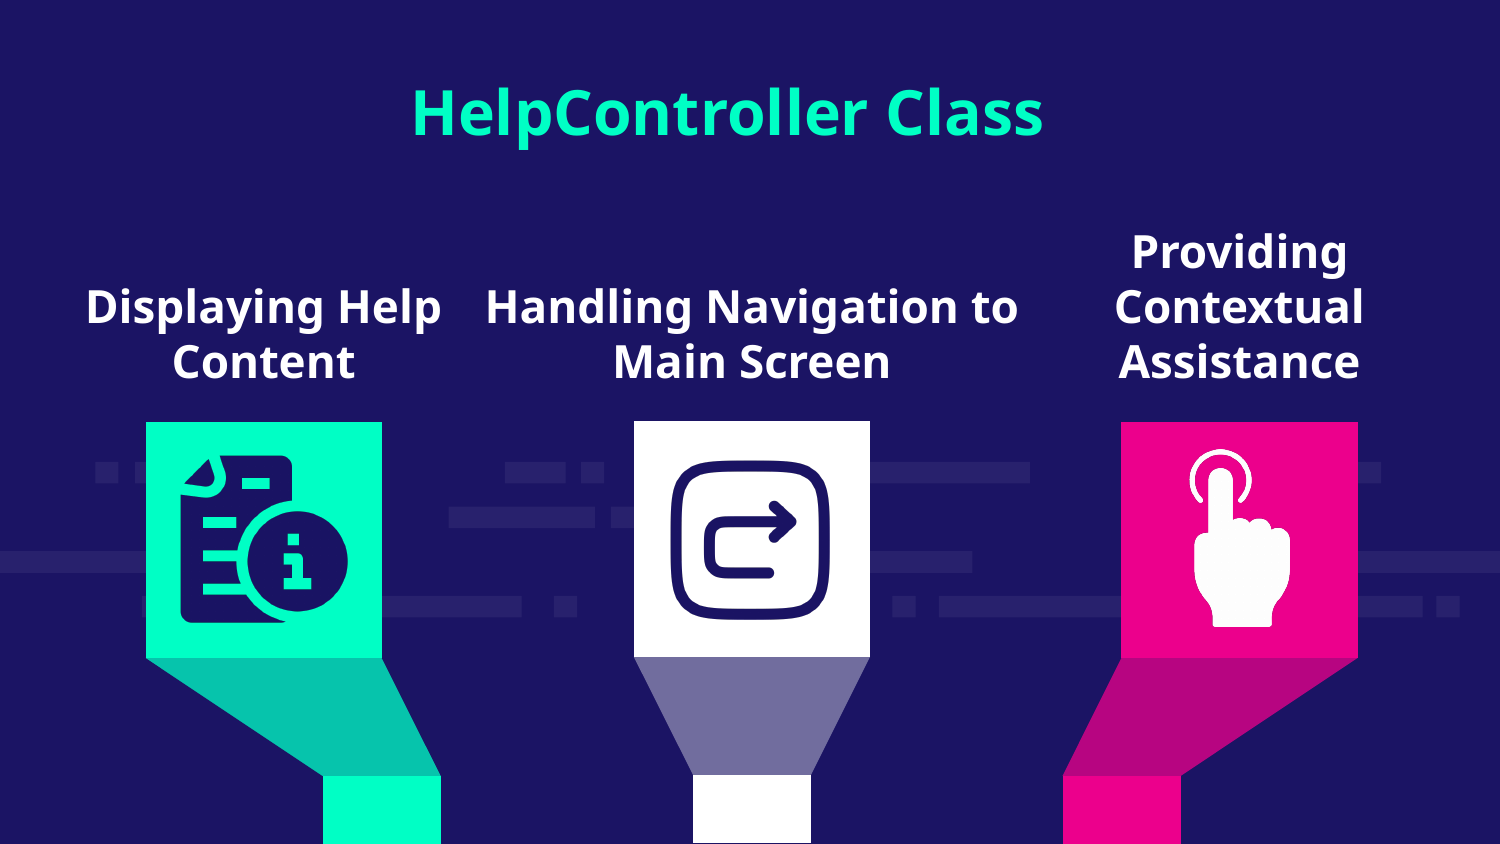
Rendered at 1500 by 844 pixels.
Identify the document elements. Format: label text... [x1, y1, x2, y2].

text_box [633, 420, 871, 843]
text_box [1062, 421, 1358, 844]
title Providing Contextual Assistance [1054, 316, 1425, 388]
title Displaying Help Content [43, 316, 456, 388]
picture [1150, 449, 1329, 627]
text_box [145, 421, 441, 844]
title Handling Navigation to Main Screen [456, 316, 1047, 388]
picture [174, 449, 353, 628]
title HelpController Class [187, 57, 1268, 168]
picture [661, 450, 839, 629]
